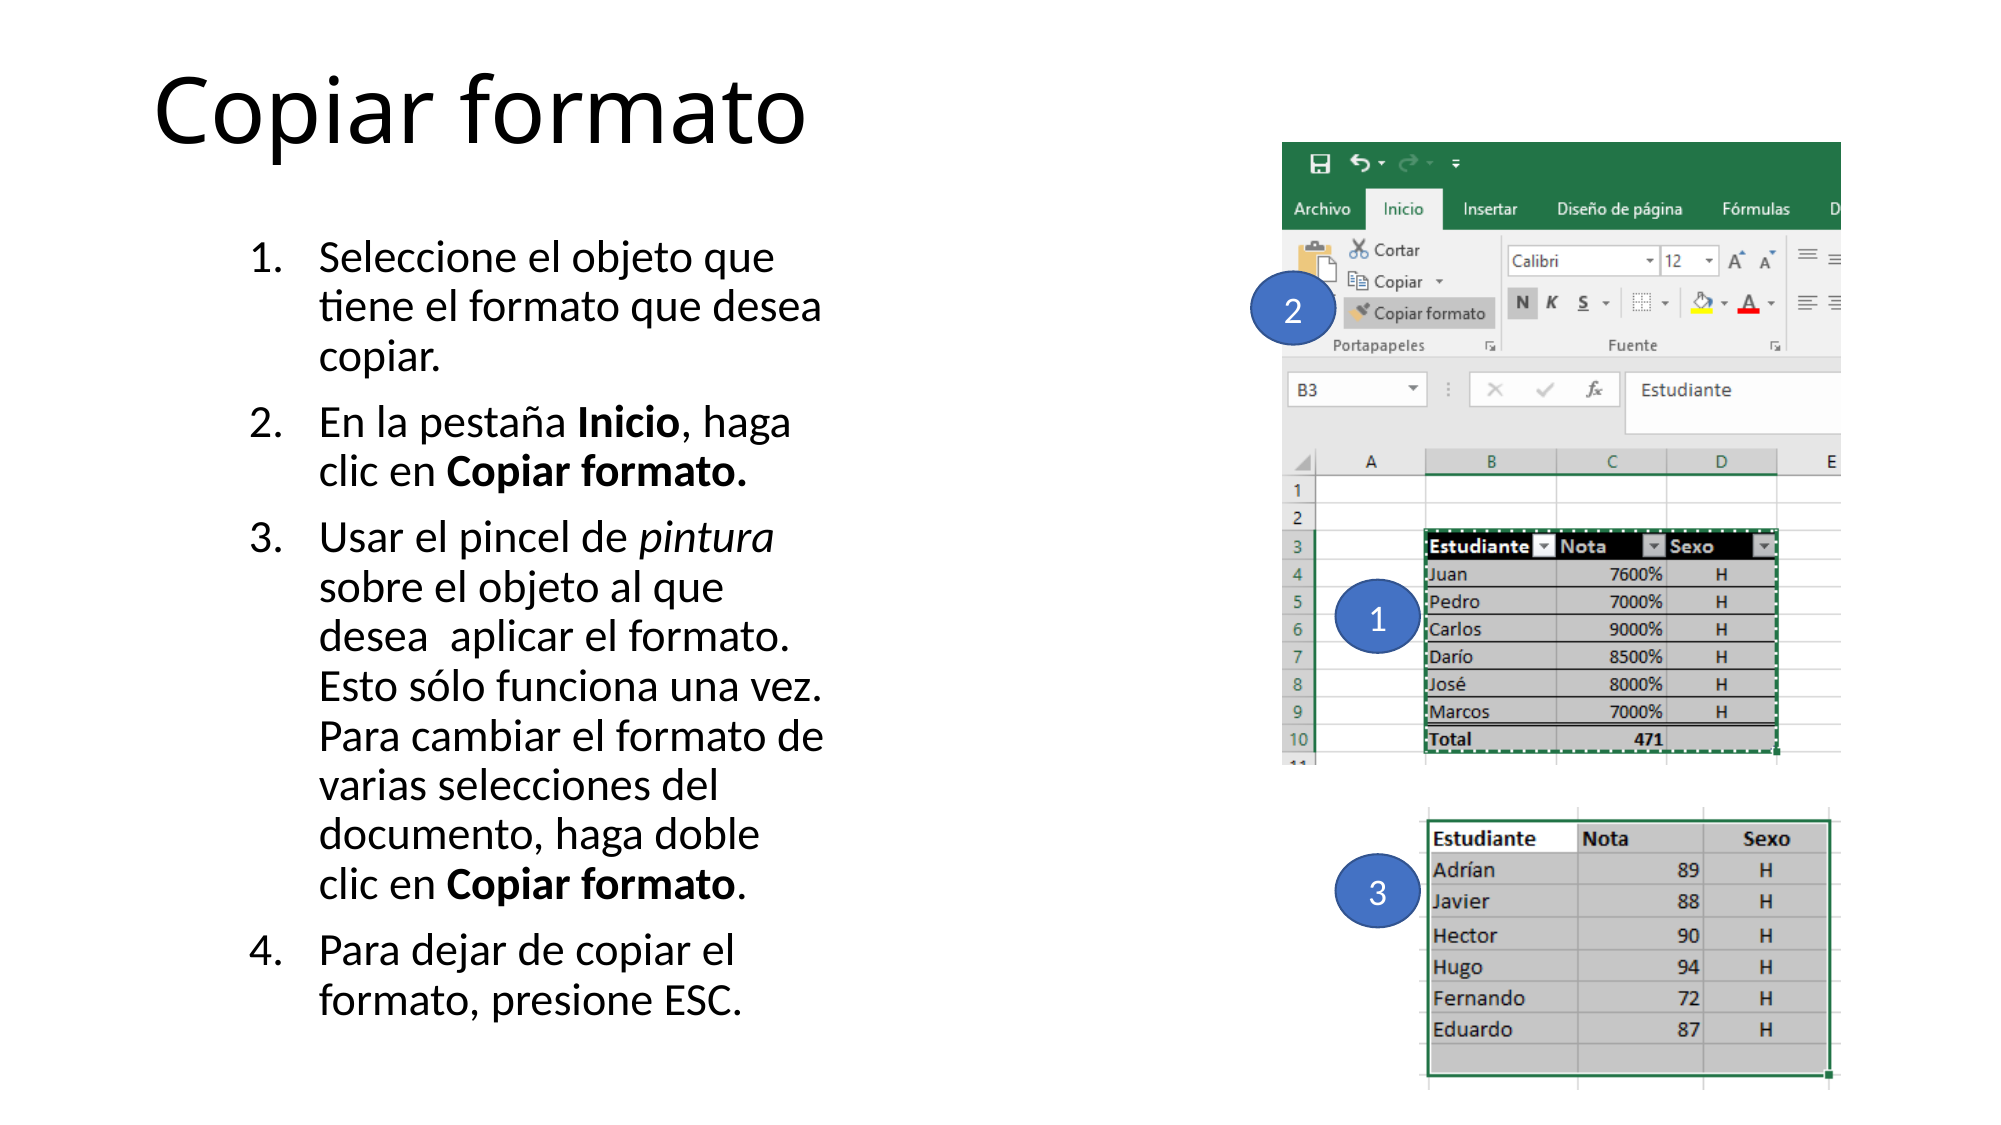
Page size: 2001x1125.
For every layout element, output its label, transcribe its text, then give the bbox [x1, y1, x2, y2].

title Copiar formato [137, 59, 1863, 278]
picture [1282, 142, 1841, 765]
text_box 3 [1334, 853, 1419, 929]
text_box 2 [1250, 271, 1282, 345]
list Seleccione el objeto que tiene el formato que desea copiar. En la pestaña Inicio, haga clic en Copiar formato. Usar el pincel de pintura sobre el objeto al que desea aplicar el formato. Esto sólo funciona una vez. Para cambiar el formato de varias selecciones del documento, haga doble clic en Copiar formato. Para dejar de copiar el formato, presione ESC. [233, 225, 844, 1066]
picture [1419, 807, 1841, 1091]
